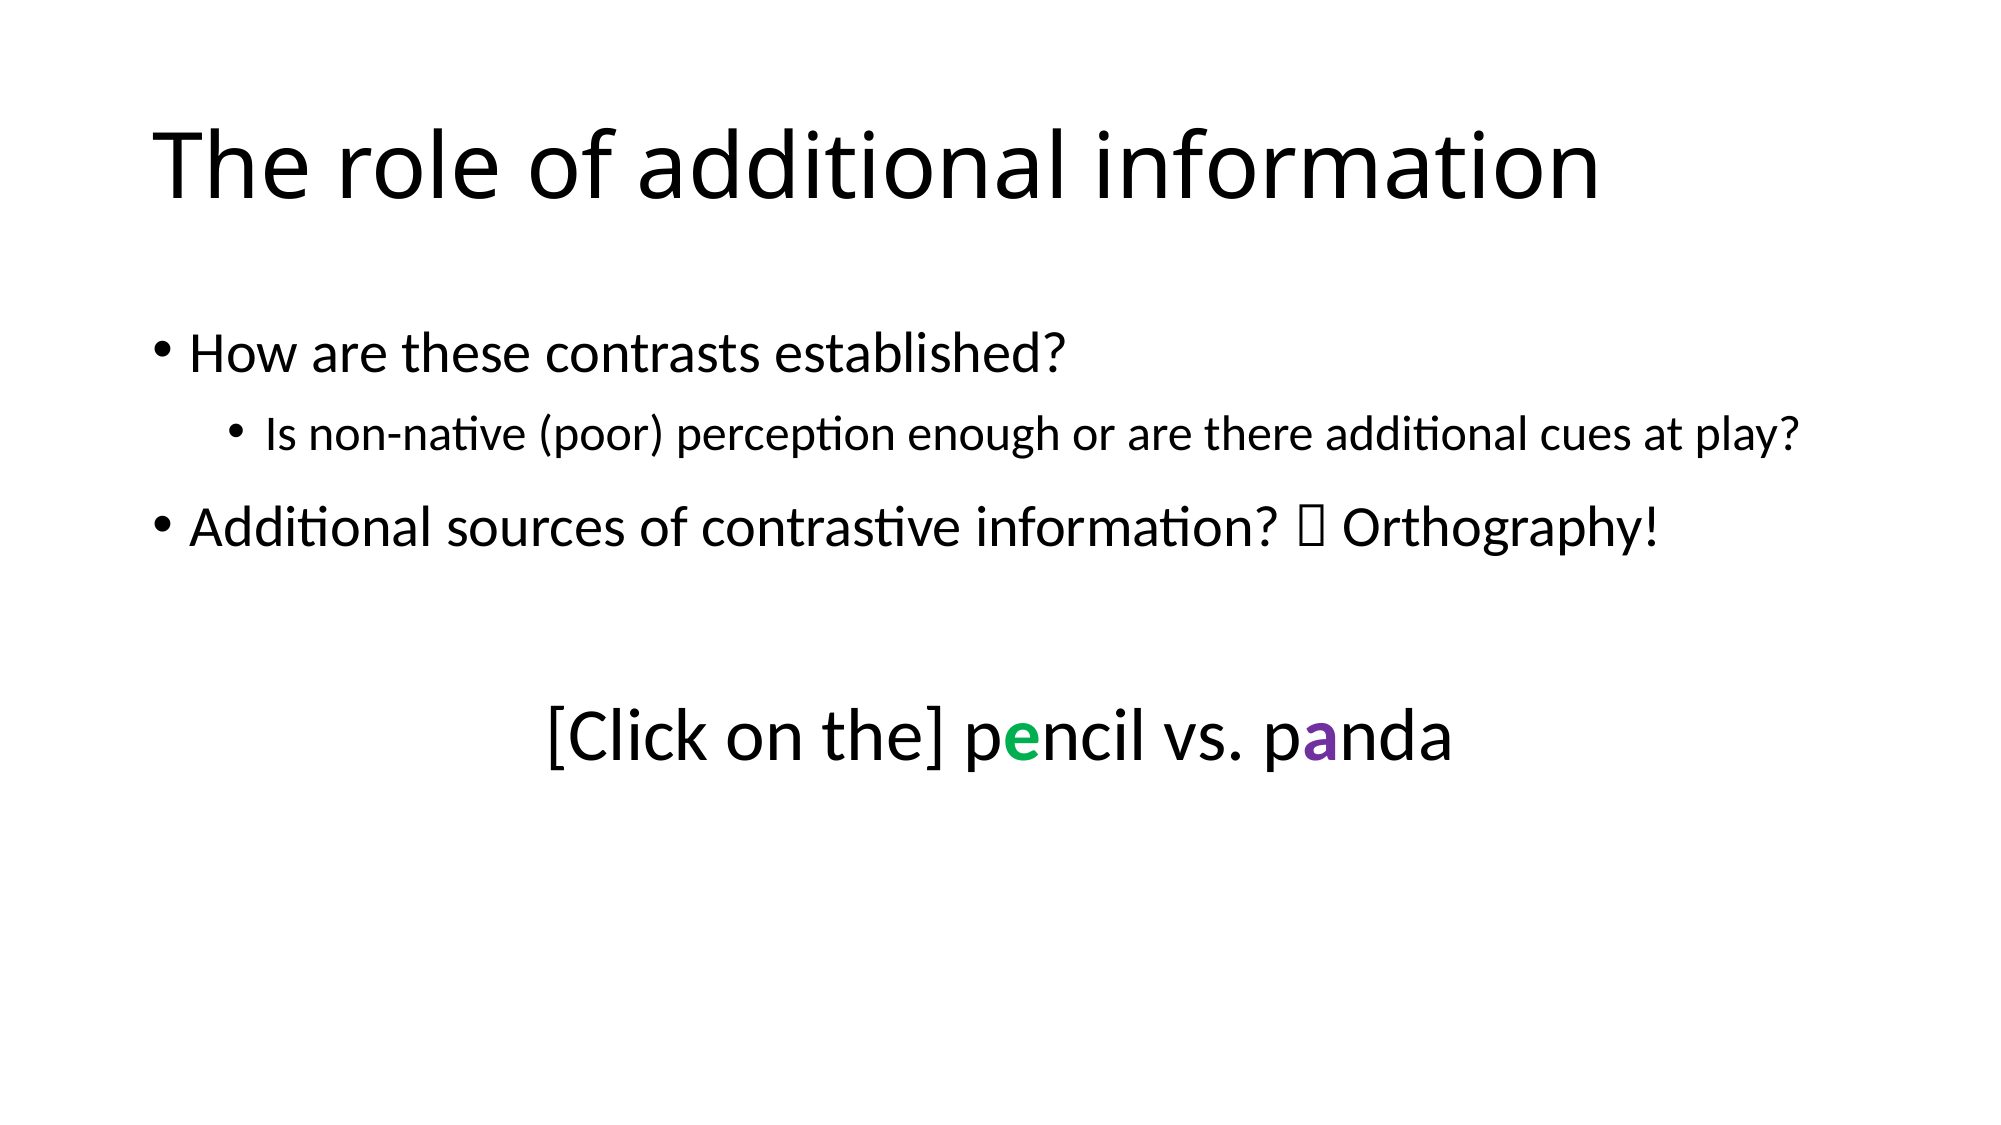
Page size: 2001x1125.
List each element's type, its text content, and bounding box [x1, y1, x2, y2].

list How are these contrasts established? Is non-native (poor) perception enough or are there additional cues at play? Additional sources of contrastive information?  Orthography! [Click on the] pencil vs. panda [137, 299, 1863, 1014]
title The role of additional information [137, 59, 1863, 278]
